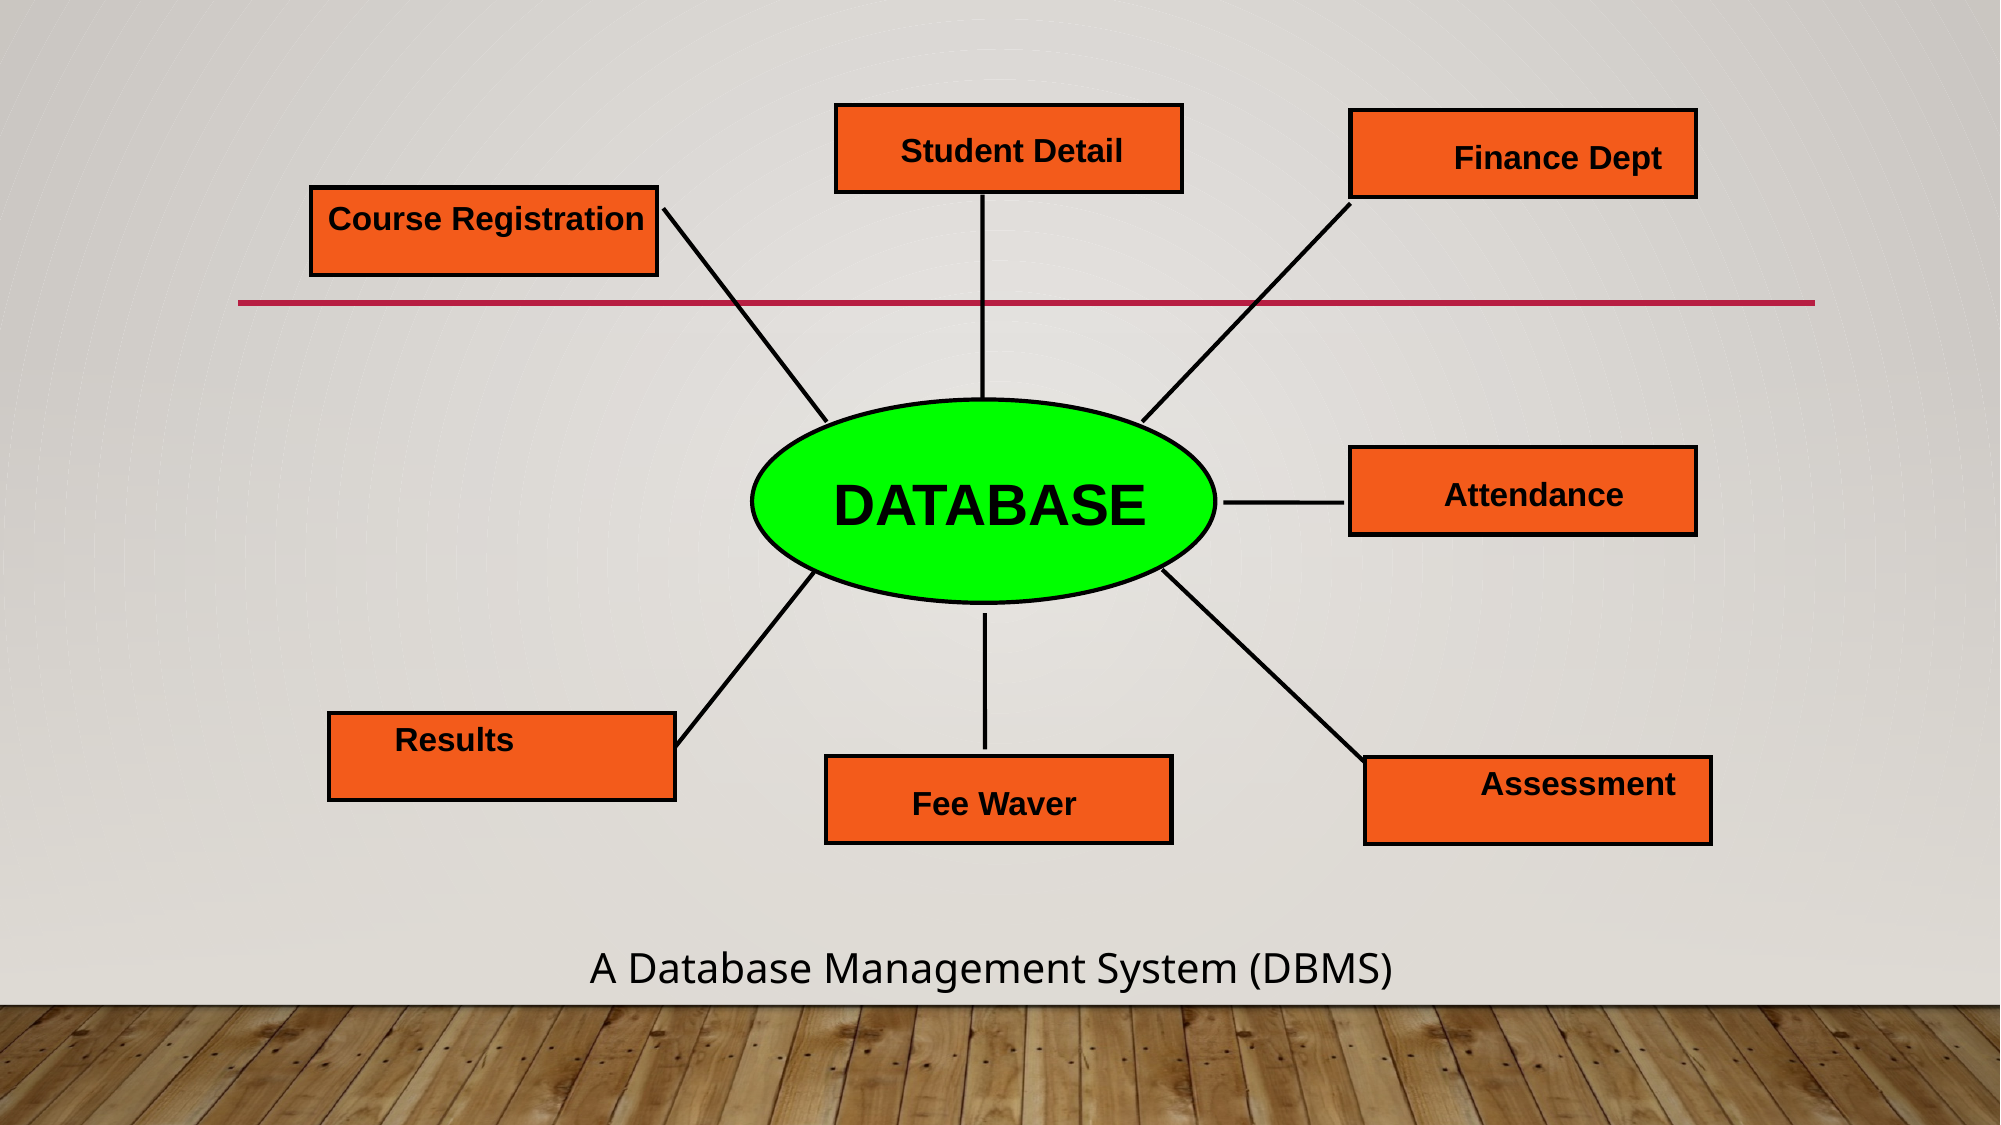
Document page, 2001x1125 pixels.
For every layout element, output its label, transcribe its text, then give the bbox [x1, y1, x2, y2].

text_box DATABASE [818, 459, 1163, 544]
text_box [1365, 756, 1712, 844]
text_box Assessment [1465, 754, 1692, 809]
text_box [310, 187, 657, 275]
text_box Results [379, 710, 530, 766]
list A Database Management System (DBMS) [353, 924, 1629, 1062]
text_box Fee Waver [896, 775, 1093, 830]
text_box [1349, 447, 1696, 535]
text_box [825, 755, 1172, 843]
text_box Finance Dept [1439, 128, 1678, 184]
text_box [835, 105, 1182, 193]
text_box Student Detail [885, 121, 1139, 177]
text_box [329, 712, 675, 800]
picture [0, 1005, 2000, 1125]
text_box ORDER ENTRY [1464, 844, 1614, 849]
text_box [752, 399, 1216, 603]
text_box Course Registration [312, 190, 661, 245]
text_box [1350, 109, 1697, 198]
text_box Attendance [1428, 465, 1649, 521]
